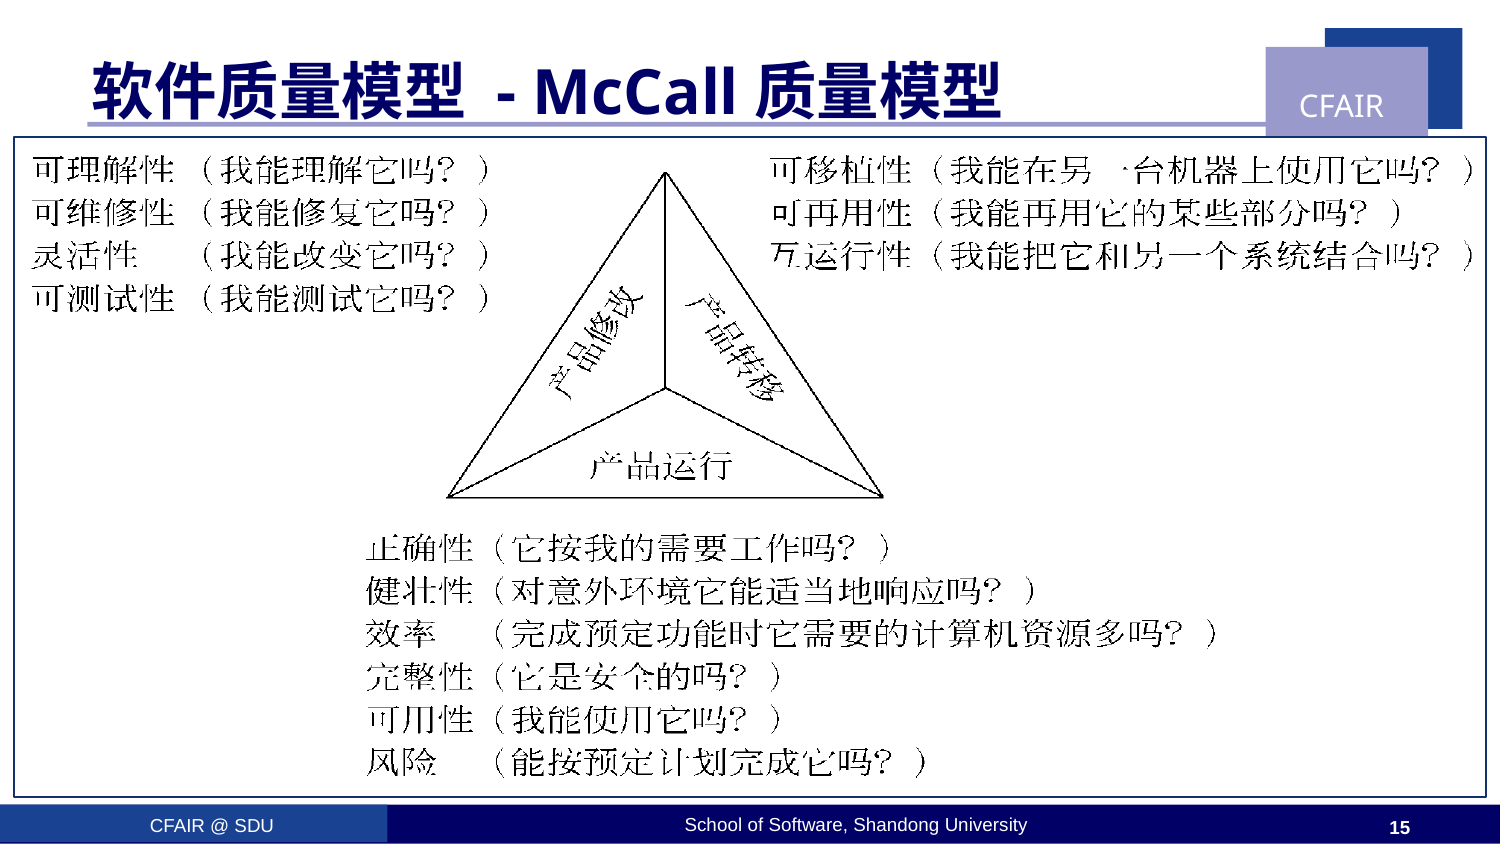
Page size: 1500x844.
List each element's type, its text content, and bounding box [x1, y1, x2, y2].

title 软件质量模型 - McCall质量模型 [76, 44, 1291, 125]
picture [14, 138, 1486, 796]
